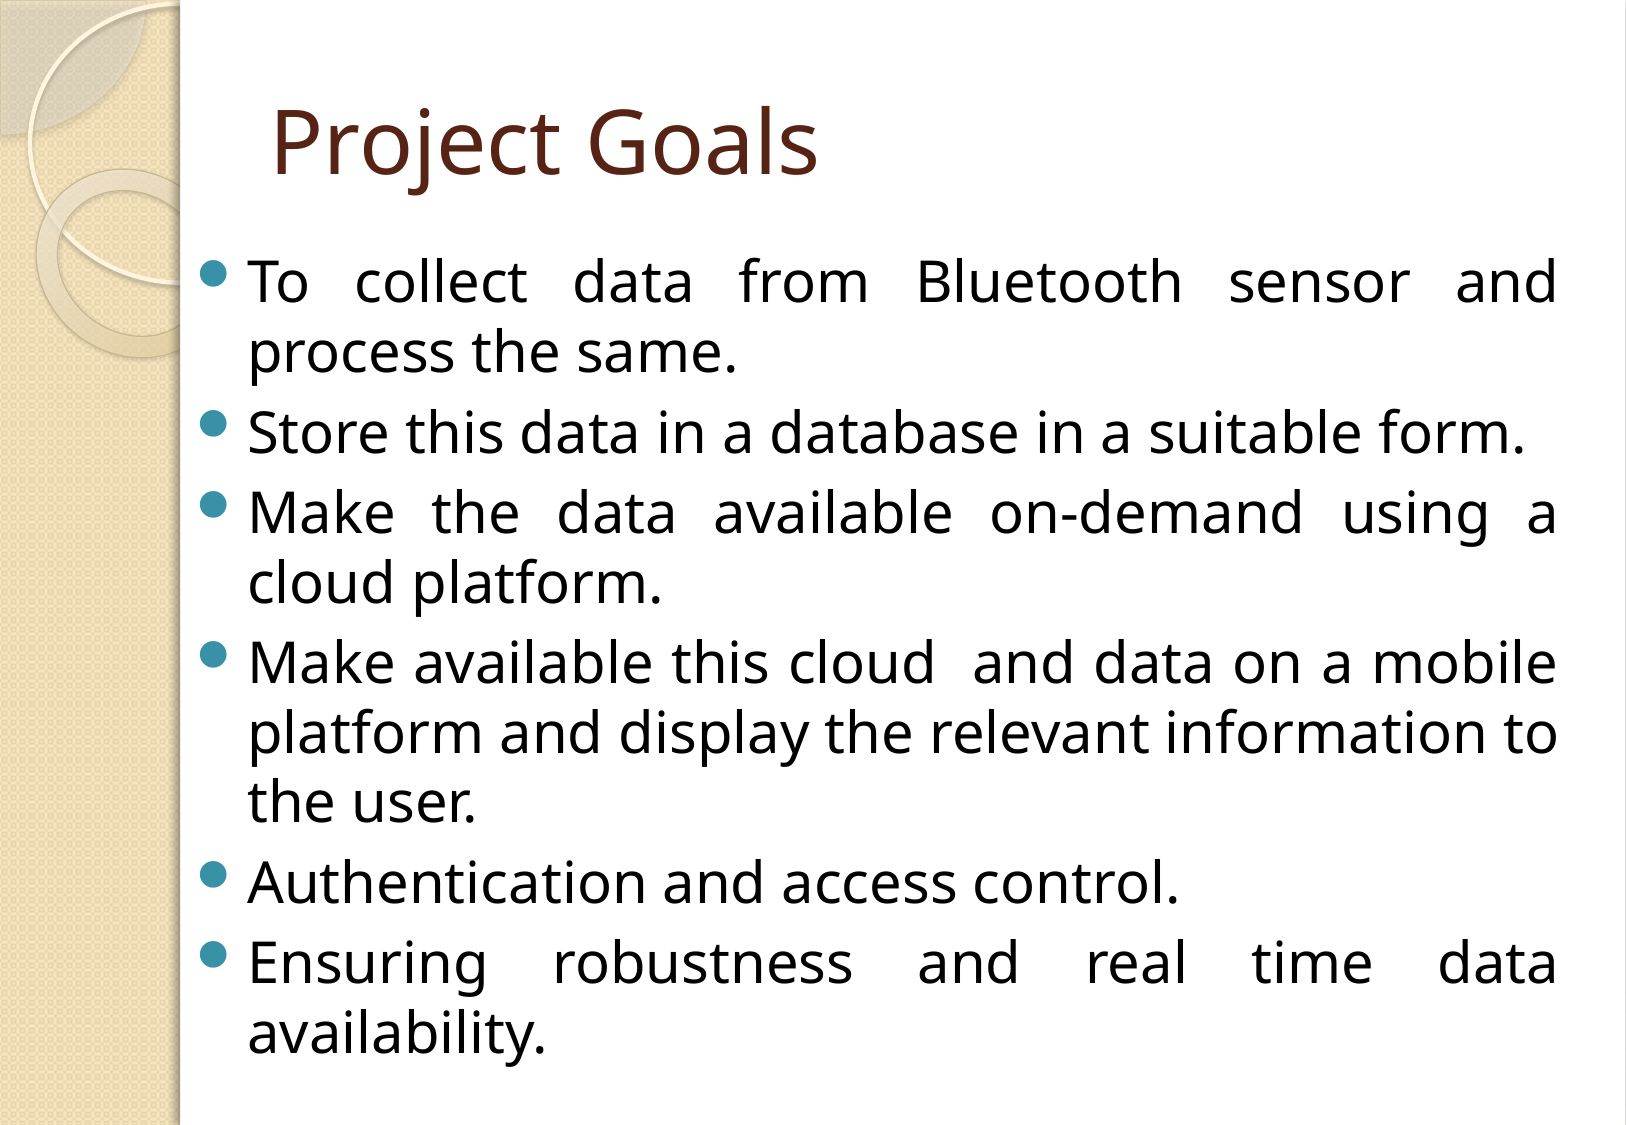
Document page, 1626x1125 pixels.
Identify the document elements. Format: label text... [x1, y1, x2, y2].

title Project Goals [255, 45, 1588, 233]
list To collect data from Bluetooth sensor and process the same. Store this data in a database in a suitable form. Make the data available on-demand using a cloud platform. Make available this cloud and data on a mobile platform and display the relevant information to the user. Authentication and access control. Ensuring robustness and real time data availability. [176, 237, 1575, 1075]
